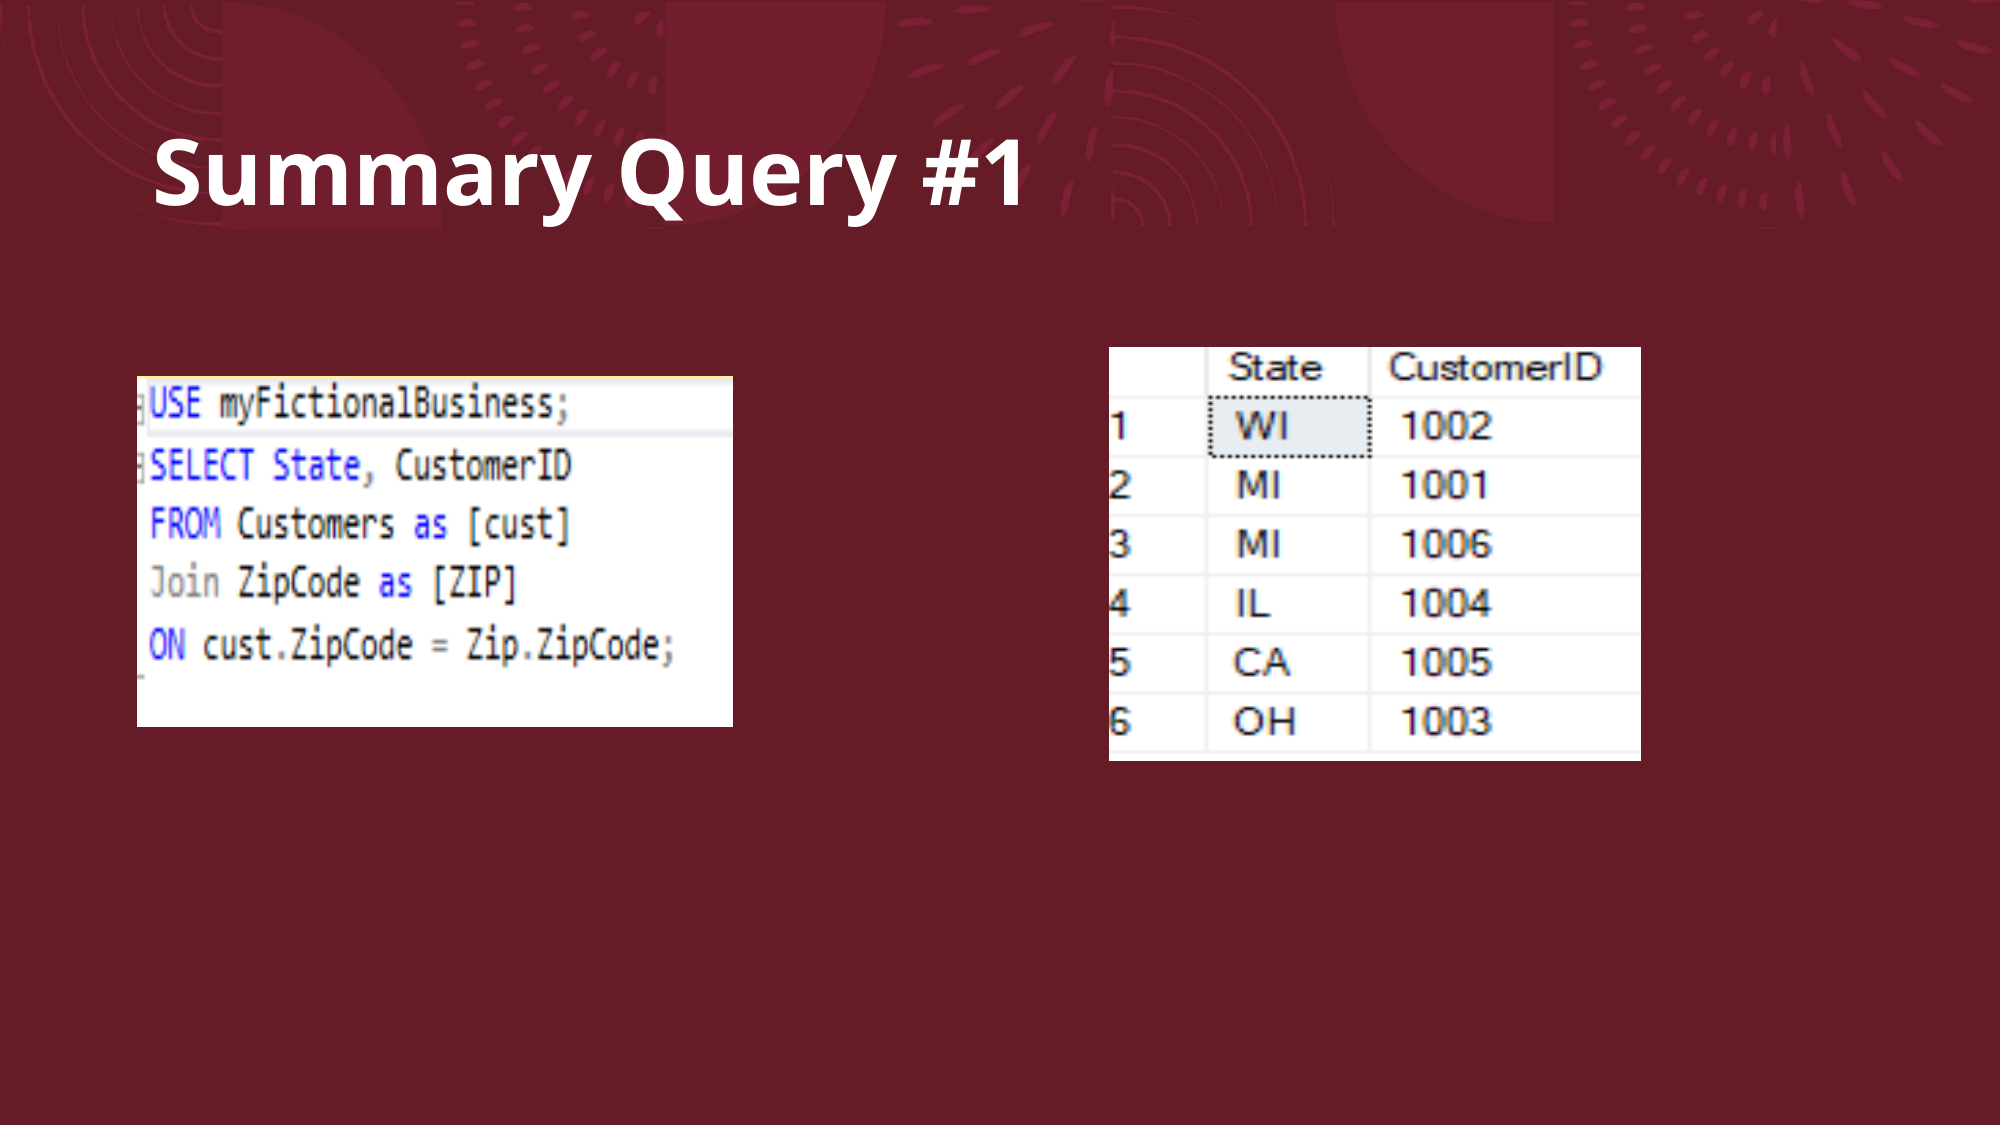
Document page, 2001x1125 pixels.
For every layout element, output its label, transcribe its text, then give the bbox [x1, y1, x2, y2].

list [137, 376, 733, 727]
title Summary Query #1 [137, 60, 1863, 278]
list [1109, 347, 1641, 761]
